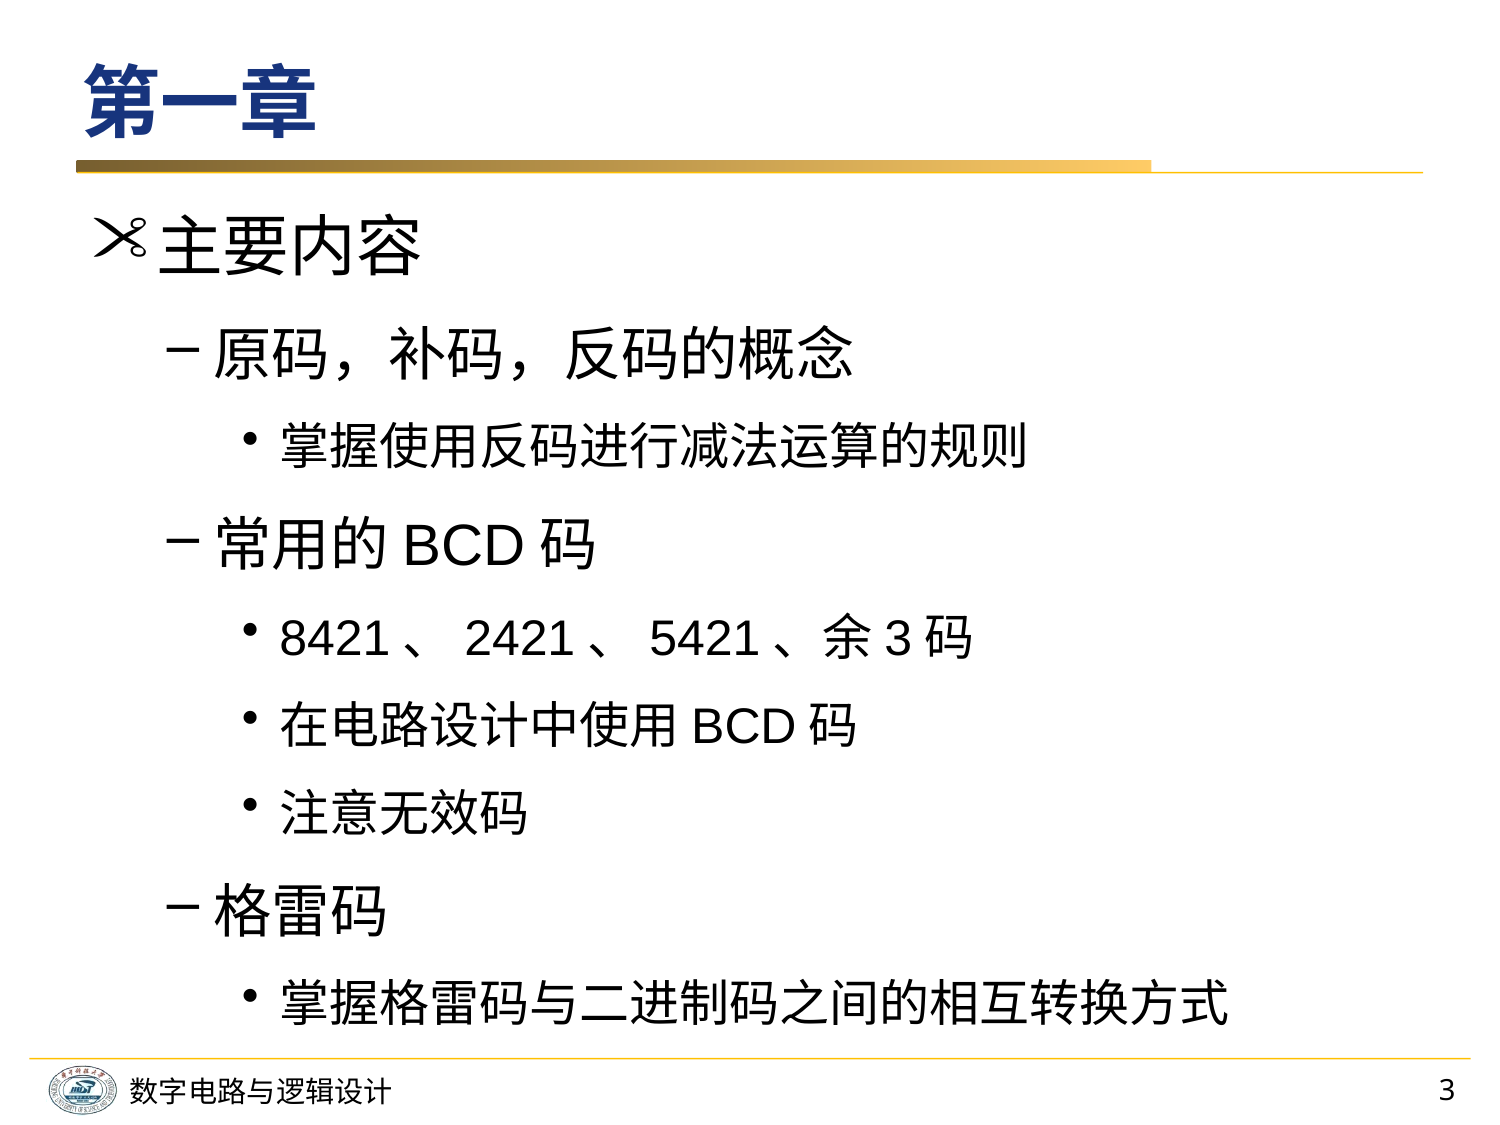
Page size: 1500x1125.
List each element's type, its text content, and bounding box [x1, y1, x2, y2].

footer 数字电路与逻辑设计 [114, 1065, 429, 1116]
list 主要内容 原码，补码，反码的概念 掌握使用反码进行减法运算的规则 常用的BCD码 8421、2421、5421、余3码 在电路设计中使用BCD码 注意无效码 格雷码 掌握格雷码与二进制码之间的相互转换方式 [76, 172, 1424, 1035]
slide_number 3 [1120, 1063, 1471, 1125]
picture [46, 1063, 119, 1116]
title 第一章 [66, 0, 1301, 200]
